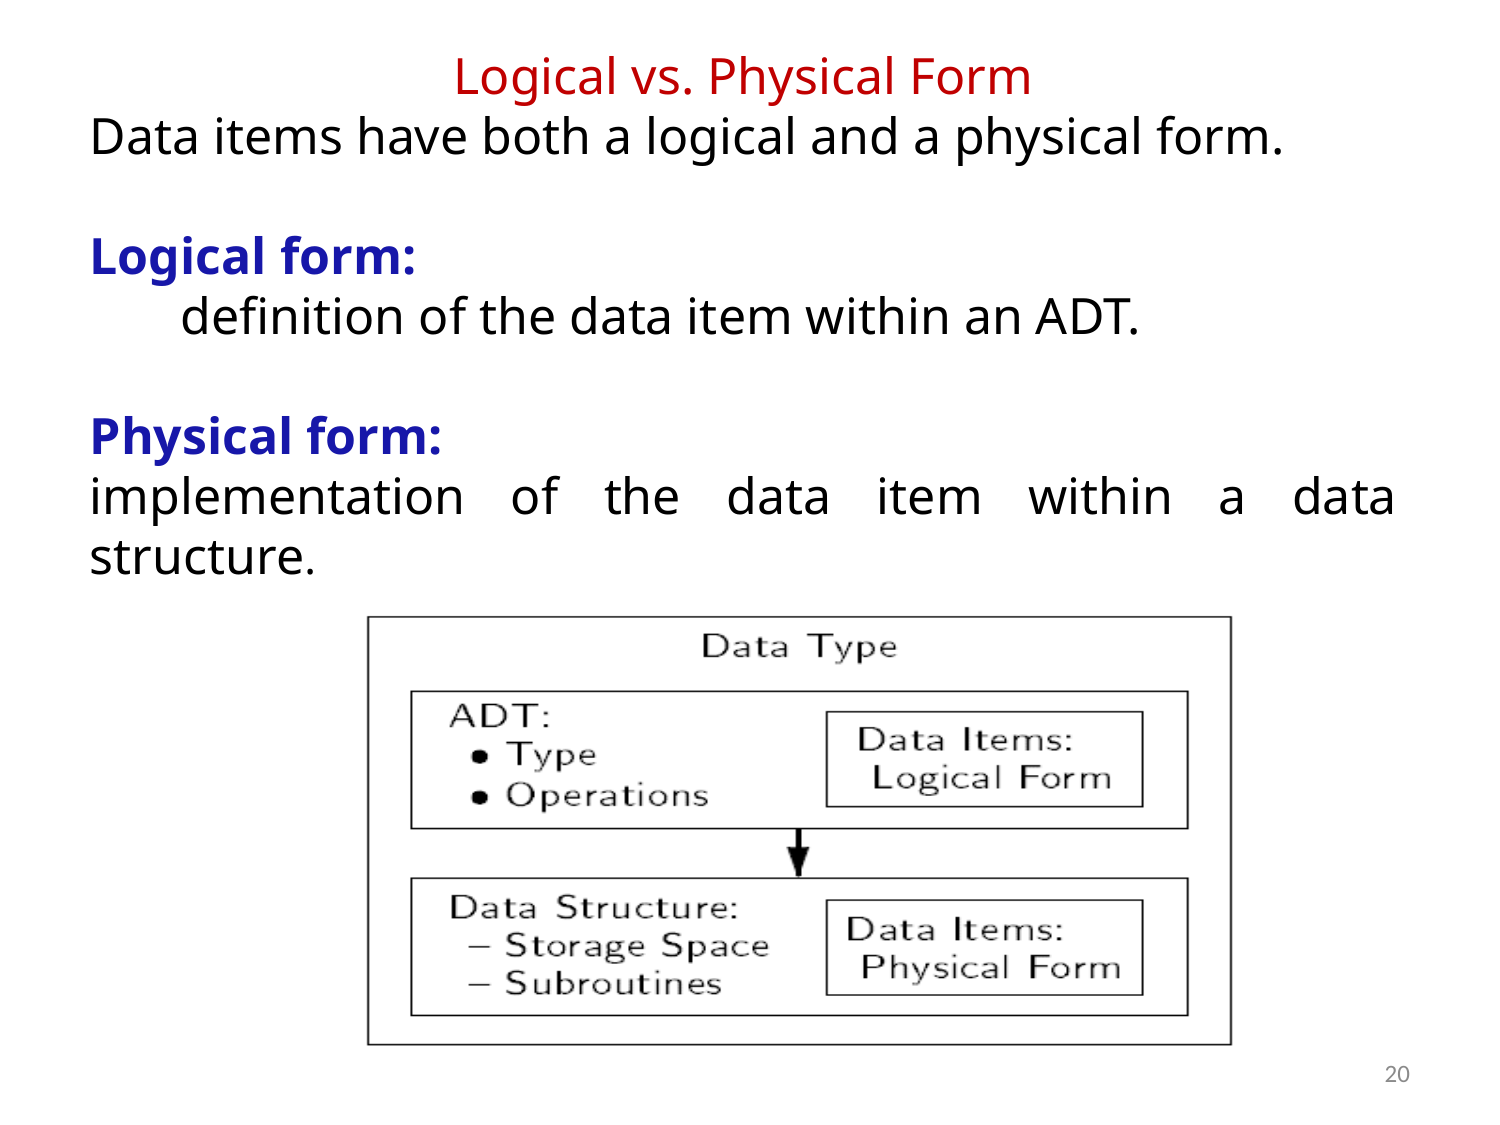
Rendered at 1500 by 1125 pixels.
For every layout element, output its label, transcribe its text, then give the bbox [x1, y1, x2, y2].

text_box Logical vs. Physical Form Data items have both a logical and a physical form. Logical form: definition of the data item within an ADT. Physical form: implementation of the data item within a data structure. [74, 37, 1413, 593]
slide_number 20 [1074, 1042, 1425, 1103]
picture [362, 612, 1238, 1051]
